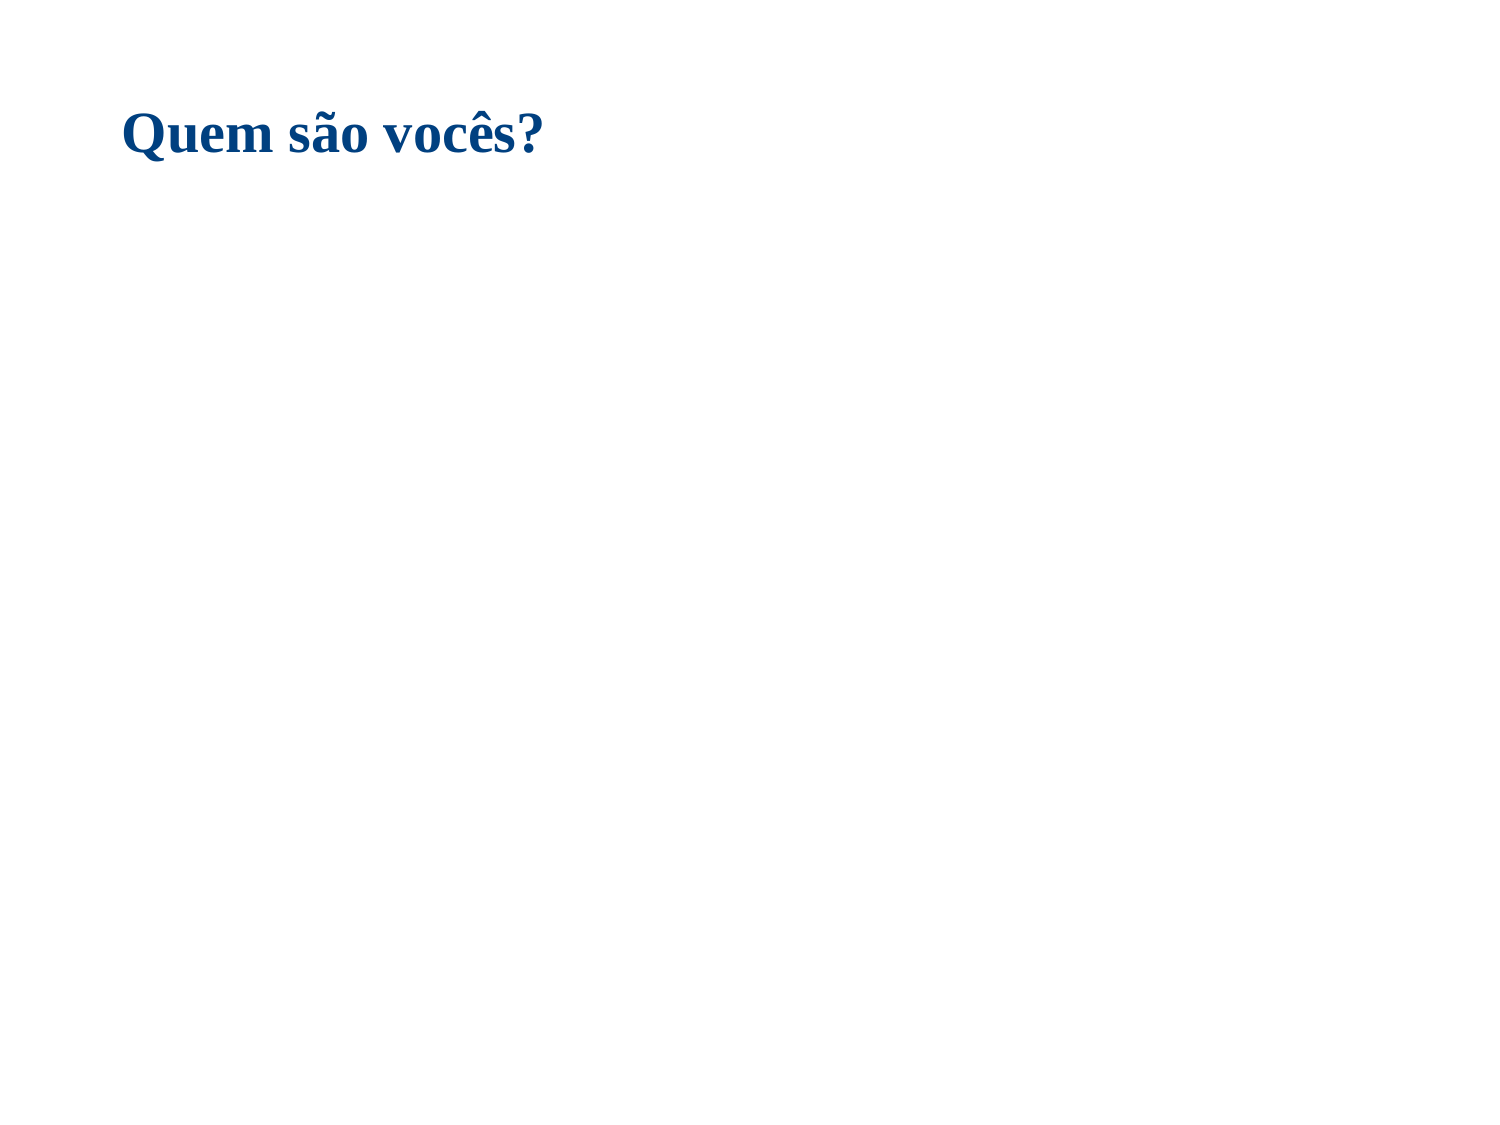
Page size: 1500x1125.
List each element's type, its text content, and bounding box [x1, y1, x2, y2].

text_box Quem são vocês? [107, 86, 562, 172]
